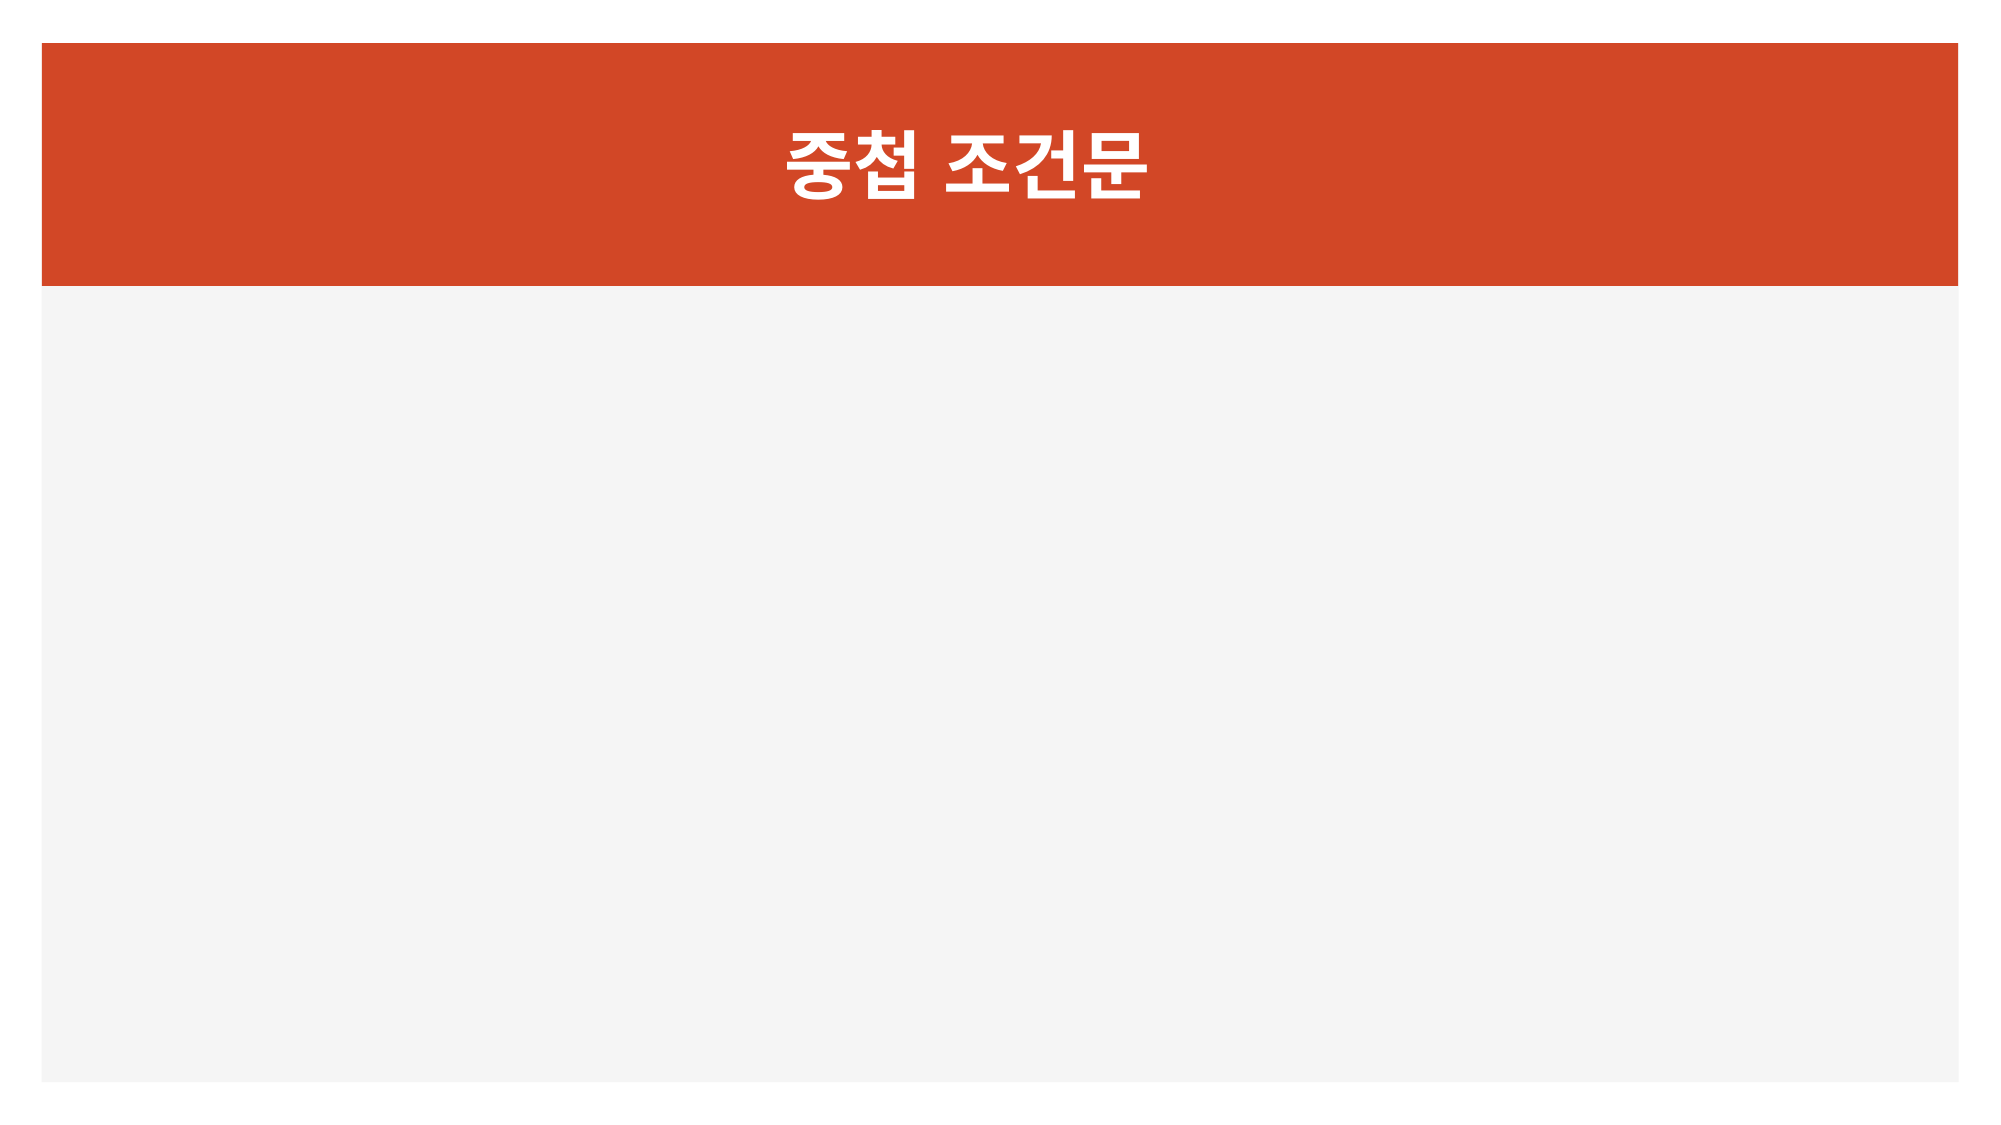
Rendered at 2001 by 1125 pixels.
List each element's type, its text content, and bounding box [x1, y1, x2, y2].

text_box 중첩 조건문 [72, 33, 1863, 250]
